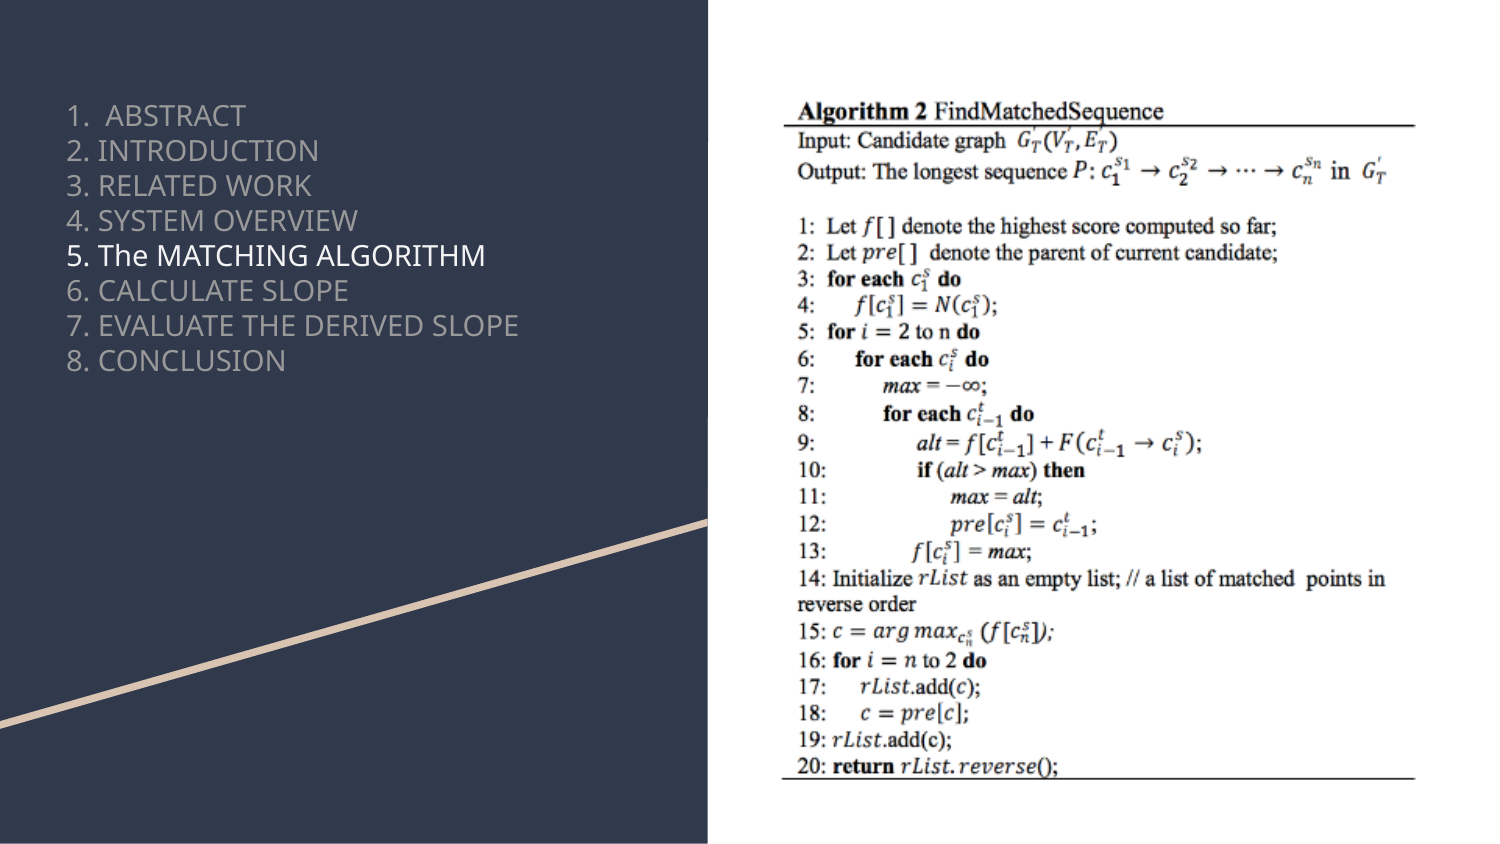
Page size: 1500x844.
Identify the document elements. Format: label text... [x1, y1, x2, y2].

picture [780, 96, 1416, 783]
title 1. ABSTRACT 2. INTRODUCTION 3. RELATED WORK 4. SYSTEM OVERVIEW 5. The MATCHING ALGORITHM 6. CALCULATE SLOPE 7. EVALUATE THE DERIVED SLOPE 8. CONCLUSION [51, 82, 660, 494]
